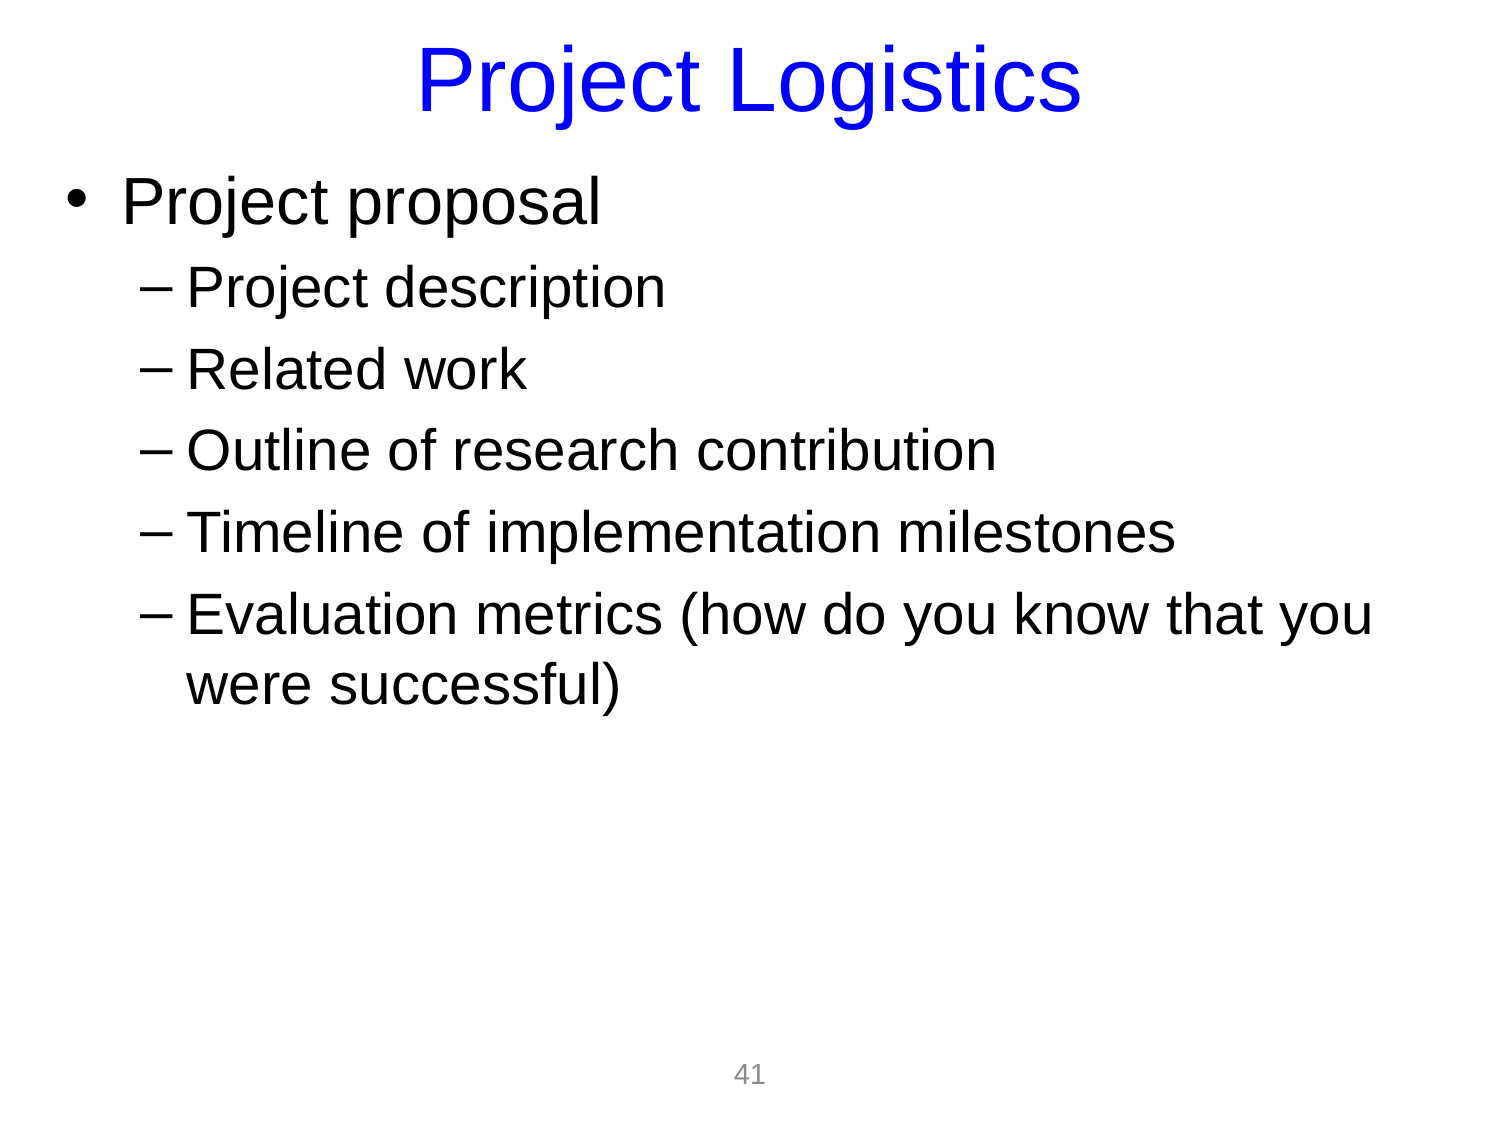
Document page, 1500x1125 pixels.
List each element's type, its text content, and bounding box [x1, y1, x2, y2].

footer 41 [512, 1042, 988, 1103]
list Project proposal Project description Related work Outline of research contribution Timeline of implementation milestones Evaluation metrics (how do you know that you were successful) [50, 149, 1450, 988]
title Project Logistics [75, 0, 1425, 149]
